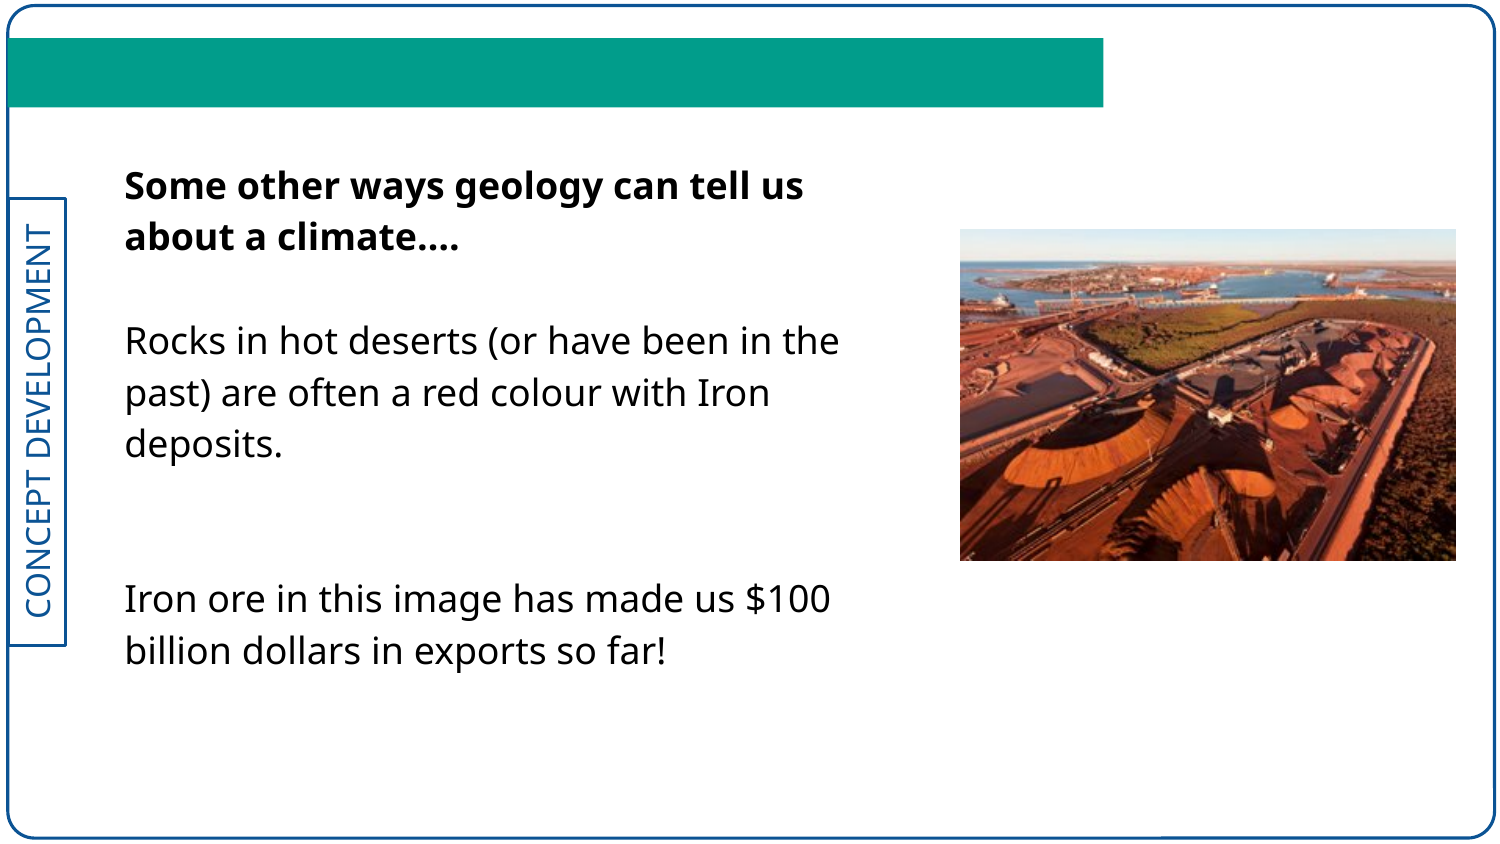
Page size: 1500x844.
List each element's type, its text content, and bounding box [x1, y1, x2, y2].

list Some other ways geology can tell us about a climate…. Rocks in hot deserts (or have been in the past) are often a red colour with Iron deposits. Iron ore in this image has made us $100 billion dollars in exports so far! [90, 139, 880, 807]
picture [960, 229, 1457, 561]
